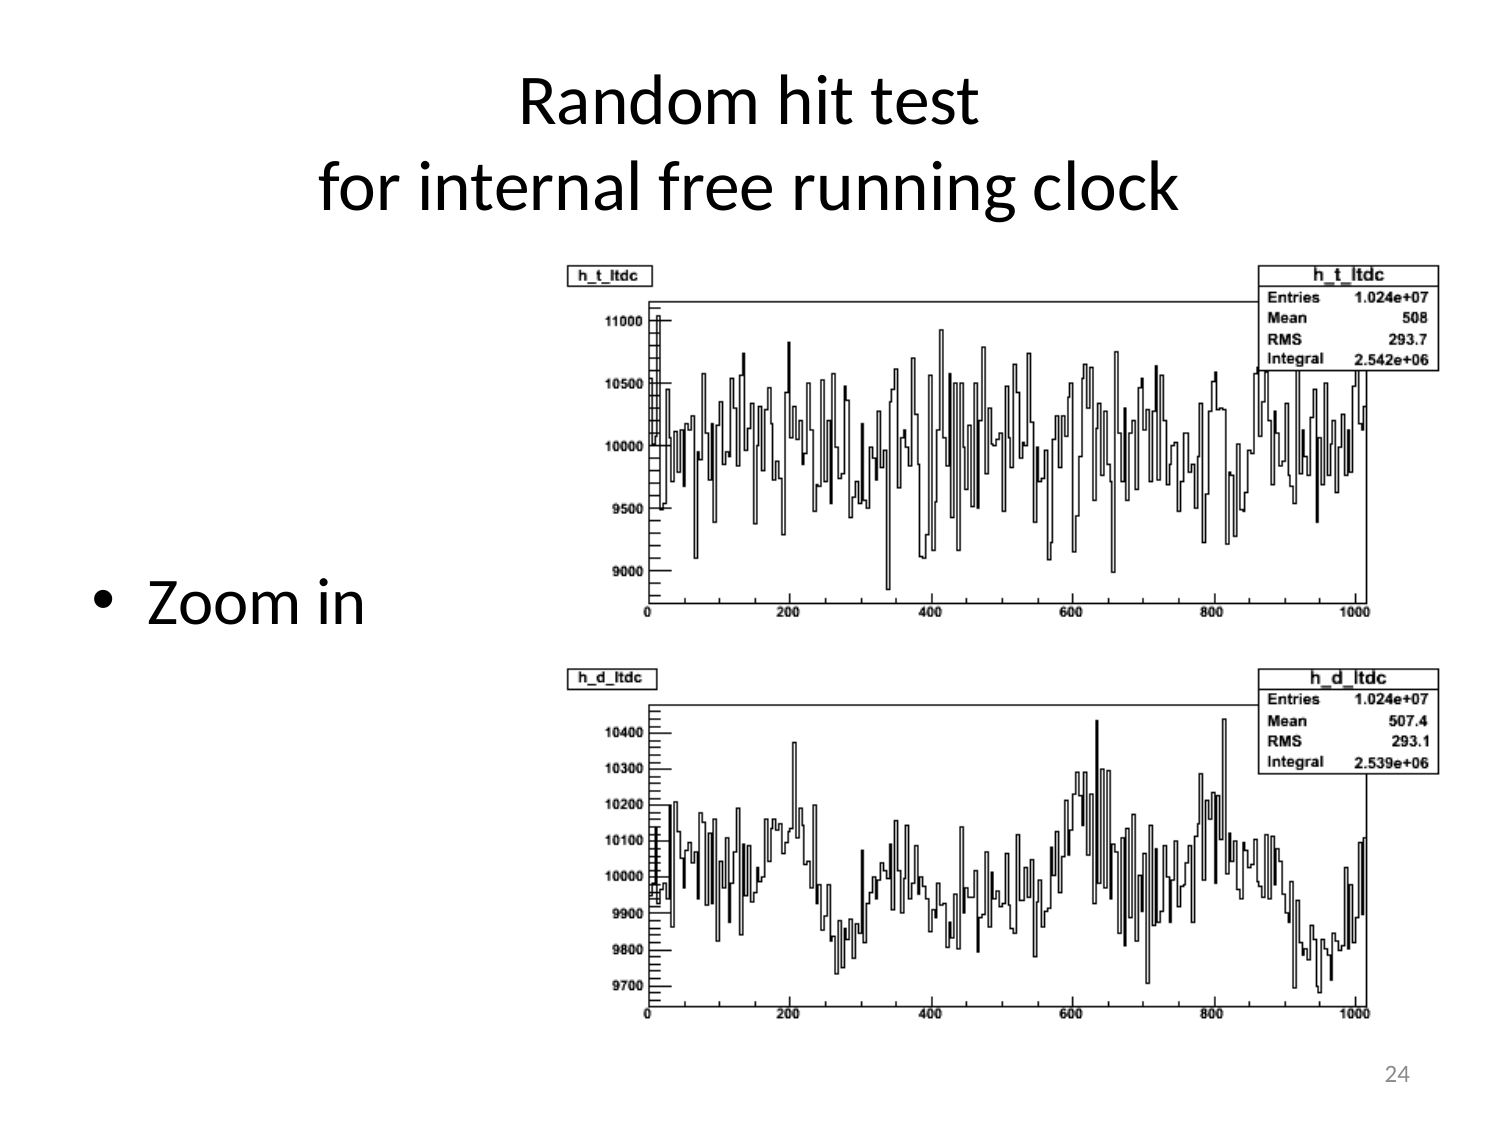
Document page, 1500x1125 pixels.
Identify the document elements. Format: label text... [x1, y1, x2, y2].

title Random hit test for internal free running clock [75, 45, 1425, 233]
list Zoom in [76, 550, 480, 1125]
slide_number 24 [1074, 1048, 1425, 1103]
picture [560, 255, 1452, 1040]
